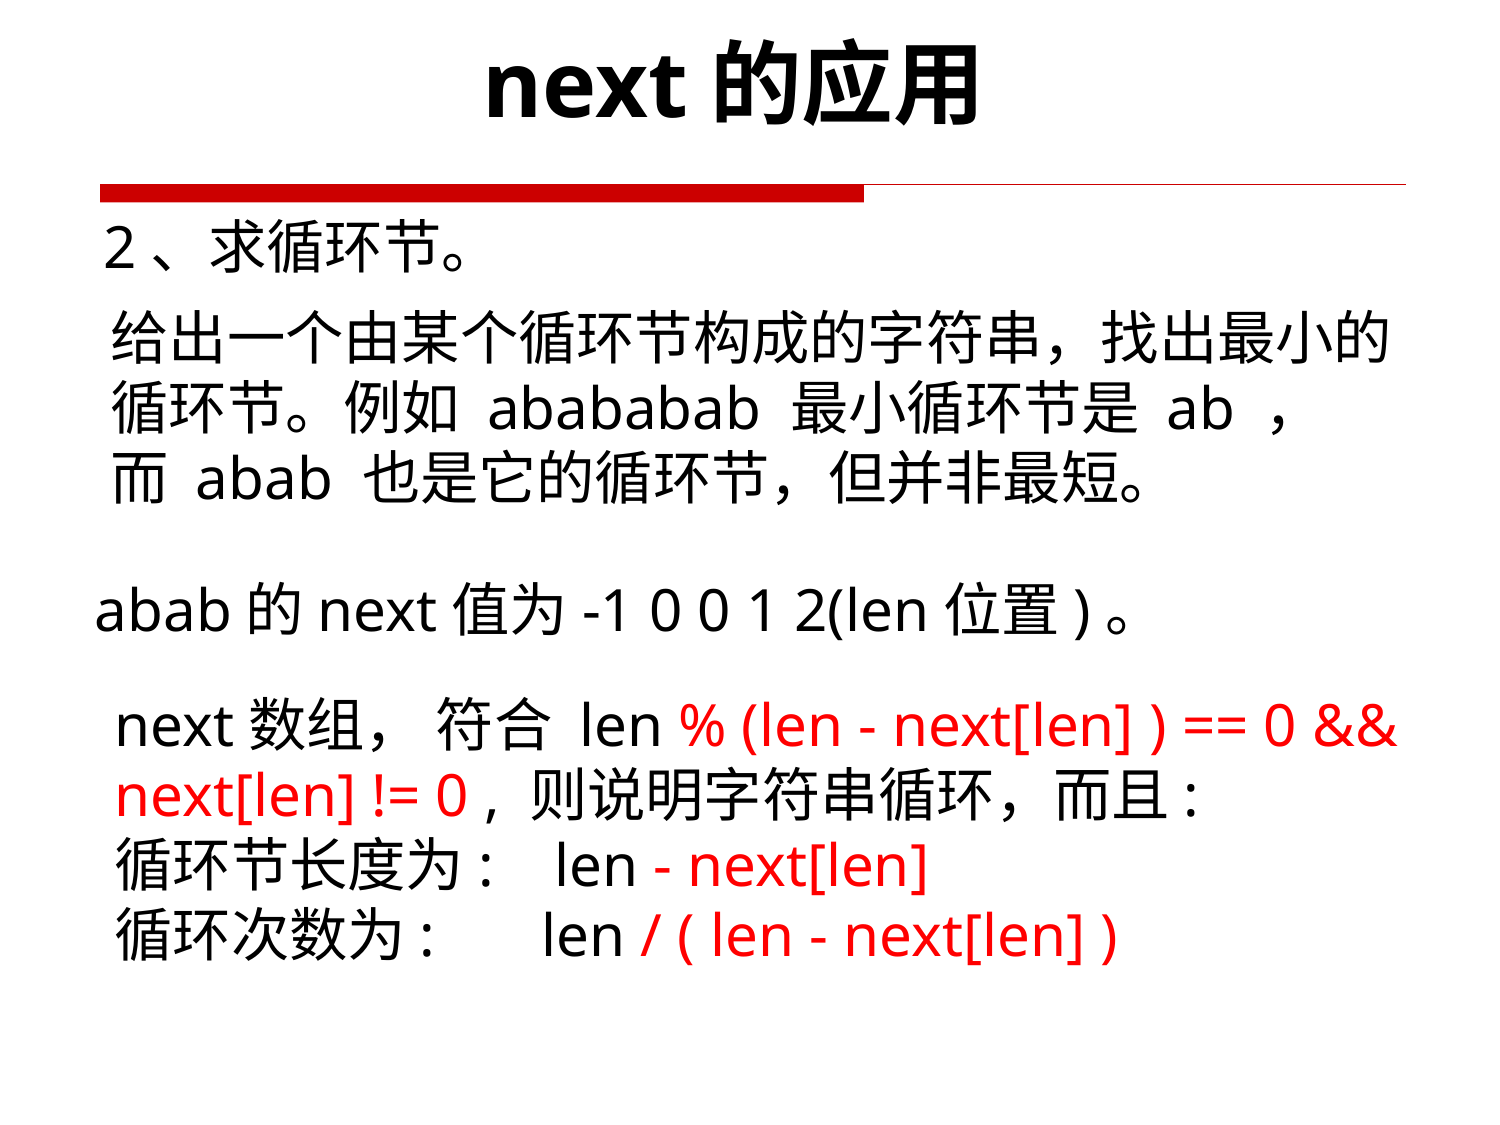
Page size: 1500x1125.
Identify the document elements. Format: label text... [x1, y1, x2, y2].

text_box 2、求循环节。 [88, 203, 1400, 288]
title next的应用 [88, 31, 1380, 144]
text_box abab的next值为-1 0 0 1 2(len位置)。 [80, 566, 1179, 651]
text_box next数组， 符合 len % (len - next[len] ) == 0 && next[len] != 0 , 则说明字符串循环，而且: 循环节长度为: len - next[len] 循环次数为: len / ( len - next[len] ) [99, 680, 1495, 976]
text_box 给出一个由某个循环节构成的字符串，找出最小的 循环节。例如 abababab 最小循环节是 ab ， 而 abab 也是它的循环节，但并非最短。 [95, 293, 1408, 519]
